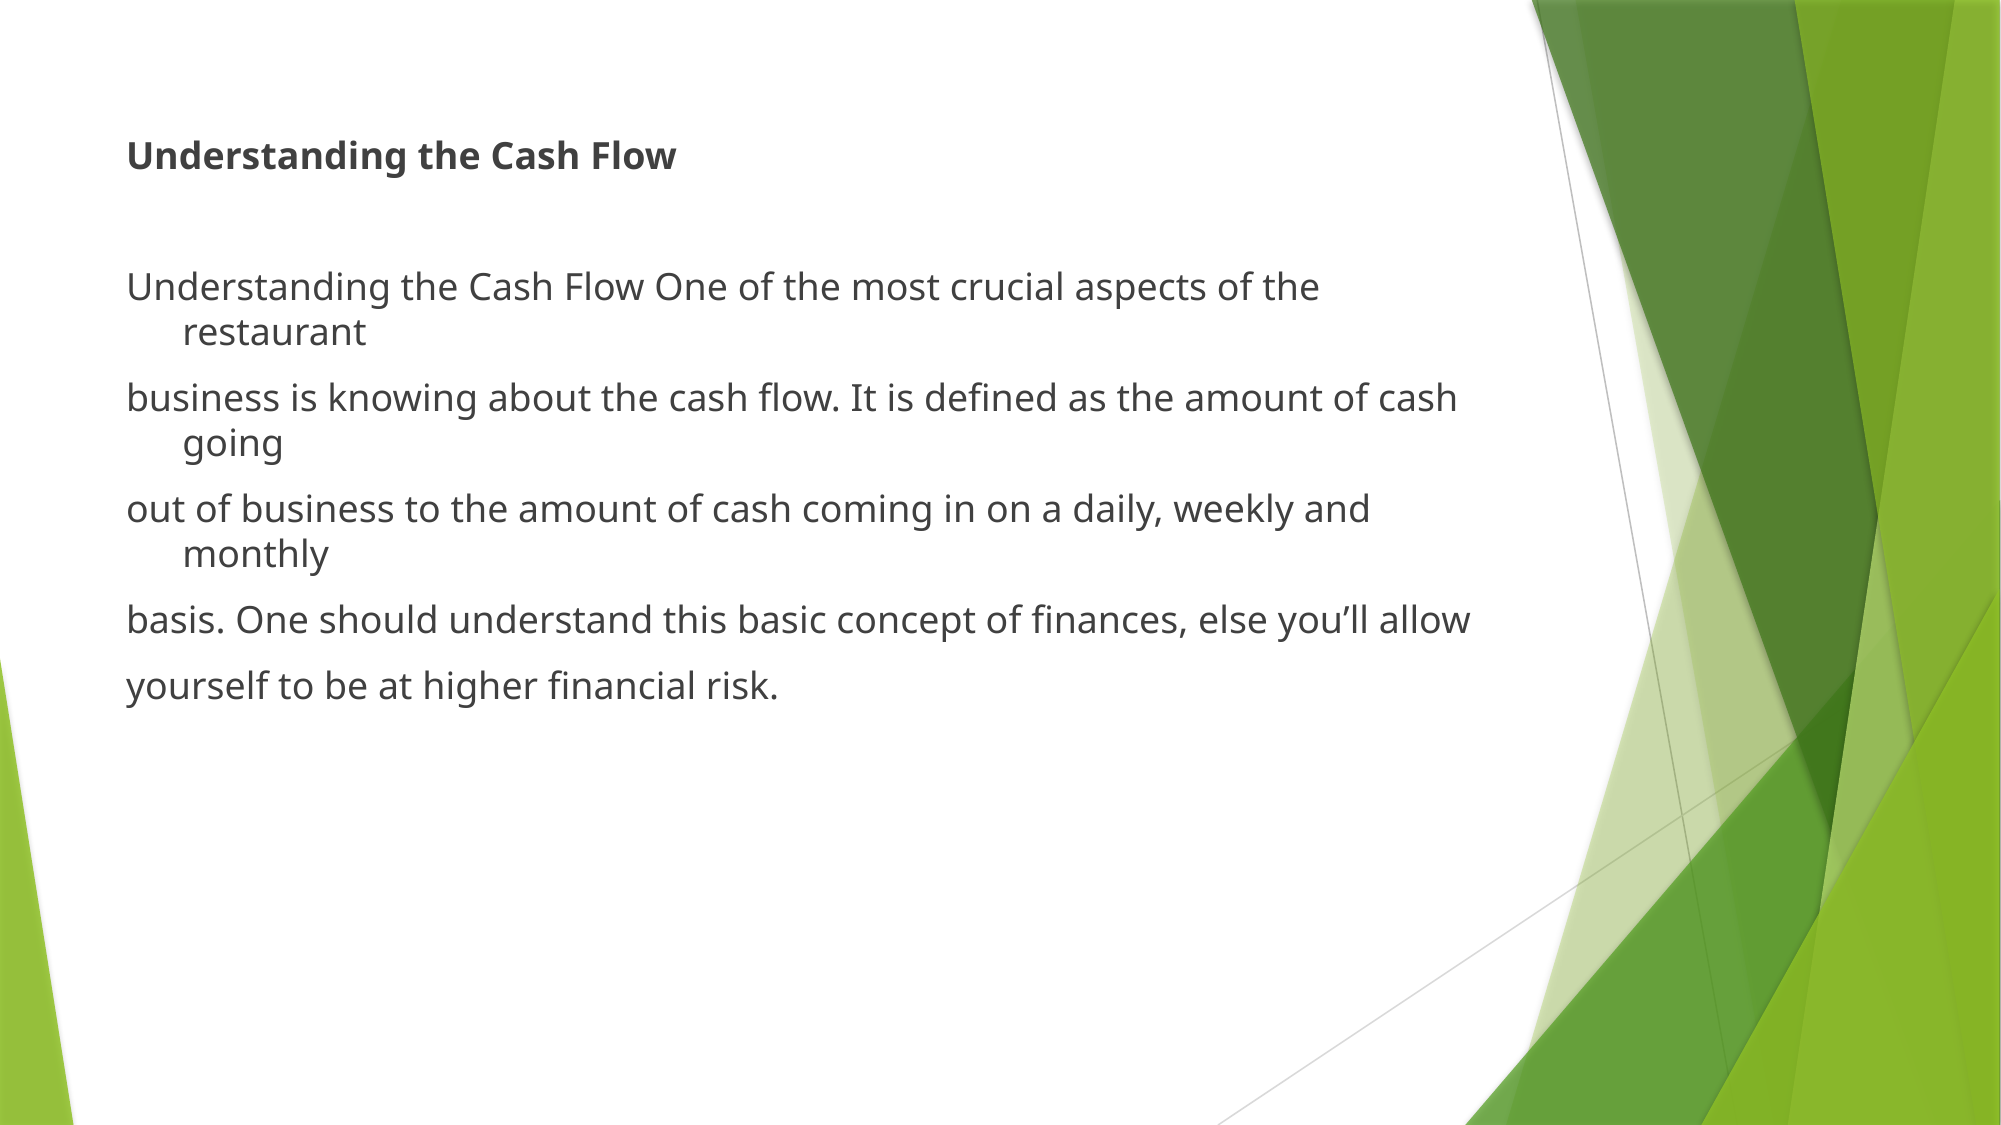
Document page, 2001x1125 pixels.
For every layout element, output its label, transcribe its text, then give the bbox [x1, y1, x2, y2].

list Understanding the Cash Flow Understanding the Cash Flow One of the most crucial aspects of the restaurant business is knowing about the cash flow. It is defined as the amount of cash going out of business to the amount of cash coming in on a daily, weekly and monthly basis. One should understand this basic concept of finances, else you’ll allow yourself to be at higher financial risk. [111, 124, 1522, 992]
